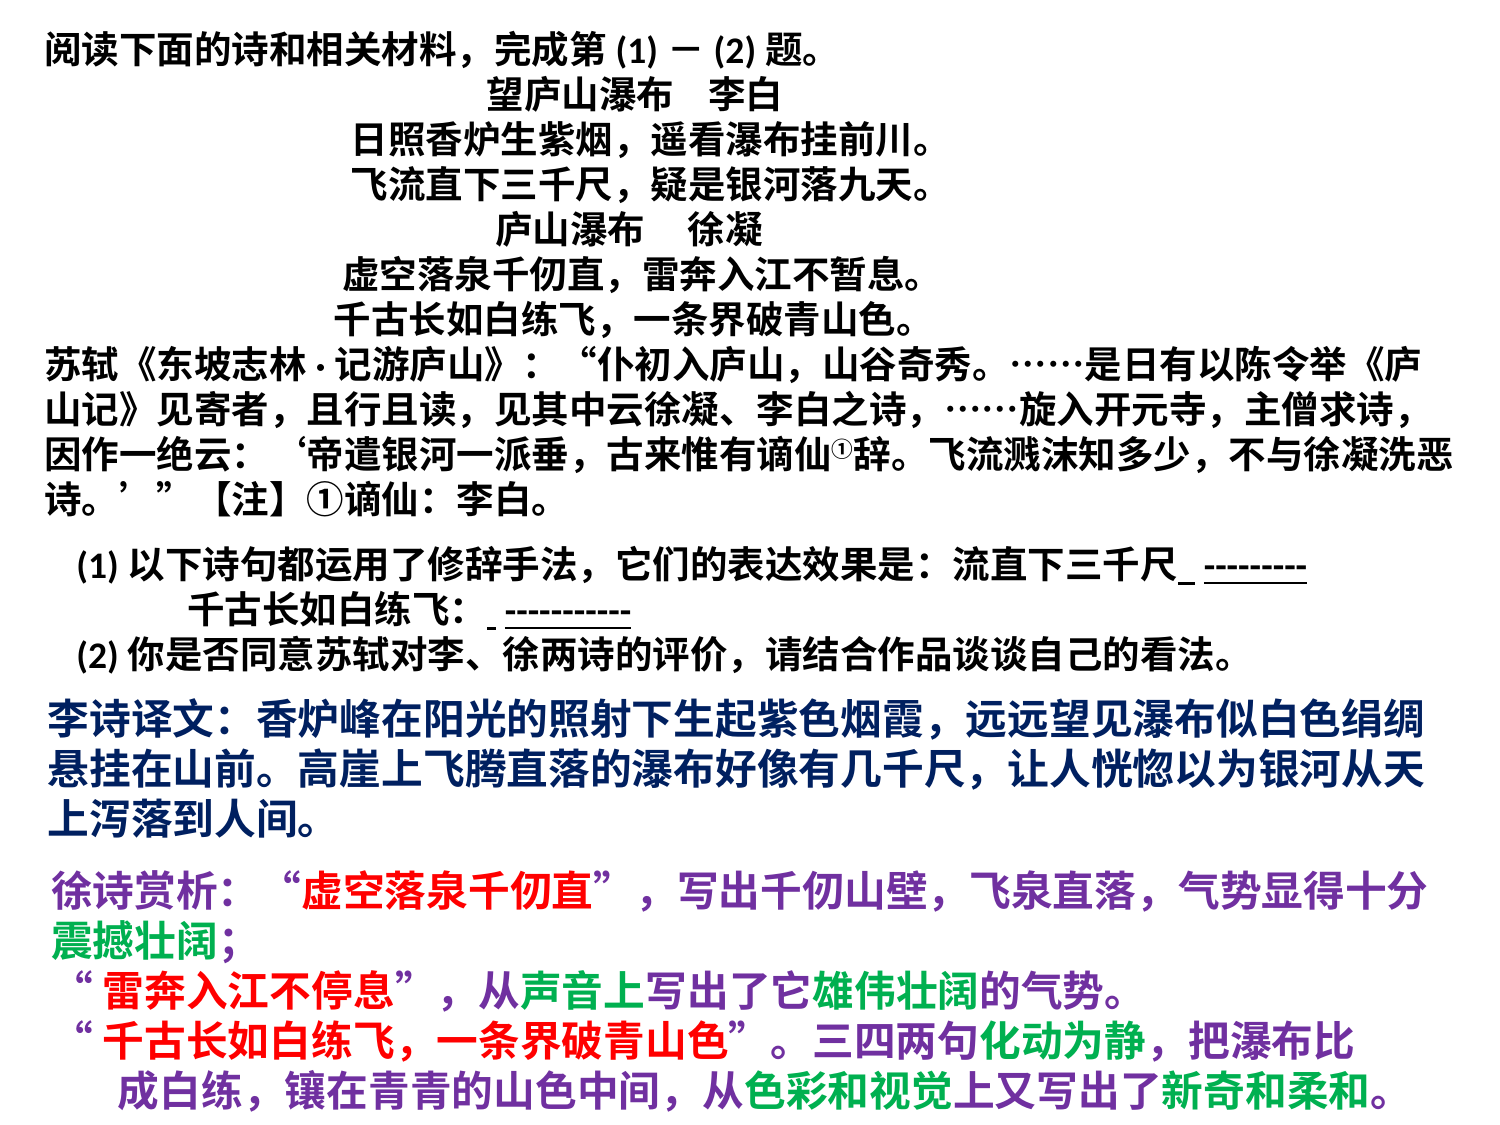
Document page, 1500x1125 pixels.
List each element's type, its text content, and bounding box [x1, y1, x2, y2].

text_box 阅读下面的诗和相关材料，完成第(1)－(2)题。 望庐山瀑布 李白 日照香炉生紫烟，遥看瀑布挂前川。 飞流直下三千尺，疑是银河落九天。 庐山瀑布 徐凝 虚空落泉千仞直，雷奔入江不暂息。 千古长如白练飞，一条界破青山色。 苏轼《东坡志林·记游庐山》：“仆初入庐山，山谷奇秀。……是日有以陈令举《庐山记》见寄者，且行且读，见其中云徐凝、李白之诗，……旋入开元寺，主僧求诗，因作一绝云：‘帝遣银河一派垂，古来惟有谪仙①辞。飞流溅沫知多少，不与徐凝洗恶诗。’”【注】①谪仙：李白。 [29, 19, 1471, 529]
text_box 李诗译文：香炉峰在阳光的照射下生起紫色烟霞，远远望见瀑布似白色绢绸悬挂在山前。高崖上飞腾直落的瀑布好像有几千尺，让人恍惚以为银河从天上泻落到人间。 [32, 685, 1479, 851]
text_box 徐诗赏析：“虚空落泉千仞直”，写出千仞山壁，飞泉直落，气势显得十分震撼壮阔； “雷奔入江不停息”，从声音上写出了它雄伟壮阔的气势。 “千古长如白练飞，一条界破青山色”。三四两句化动为静，把瀑布比 成白练，镶在青青的山色中间，从色彩和视觉上又写出了新奇和柔和。 [36, 857, 1476, 1123]
text_box (1)以下诗句都运用了修辞手法，它们的表达效果是：流直下三千尺 --------- 千古长如白练飞： ----------- (2)你是否同意苏轼对李、徐两诗的评价，请结合作品谈谈自己的看法。 [53, 534, 1471, 684]
